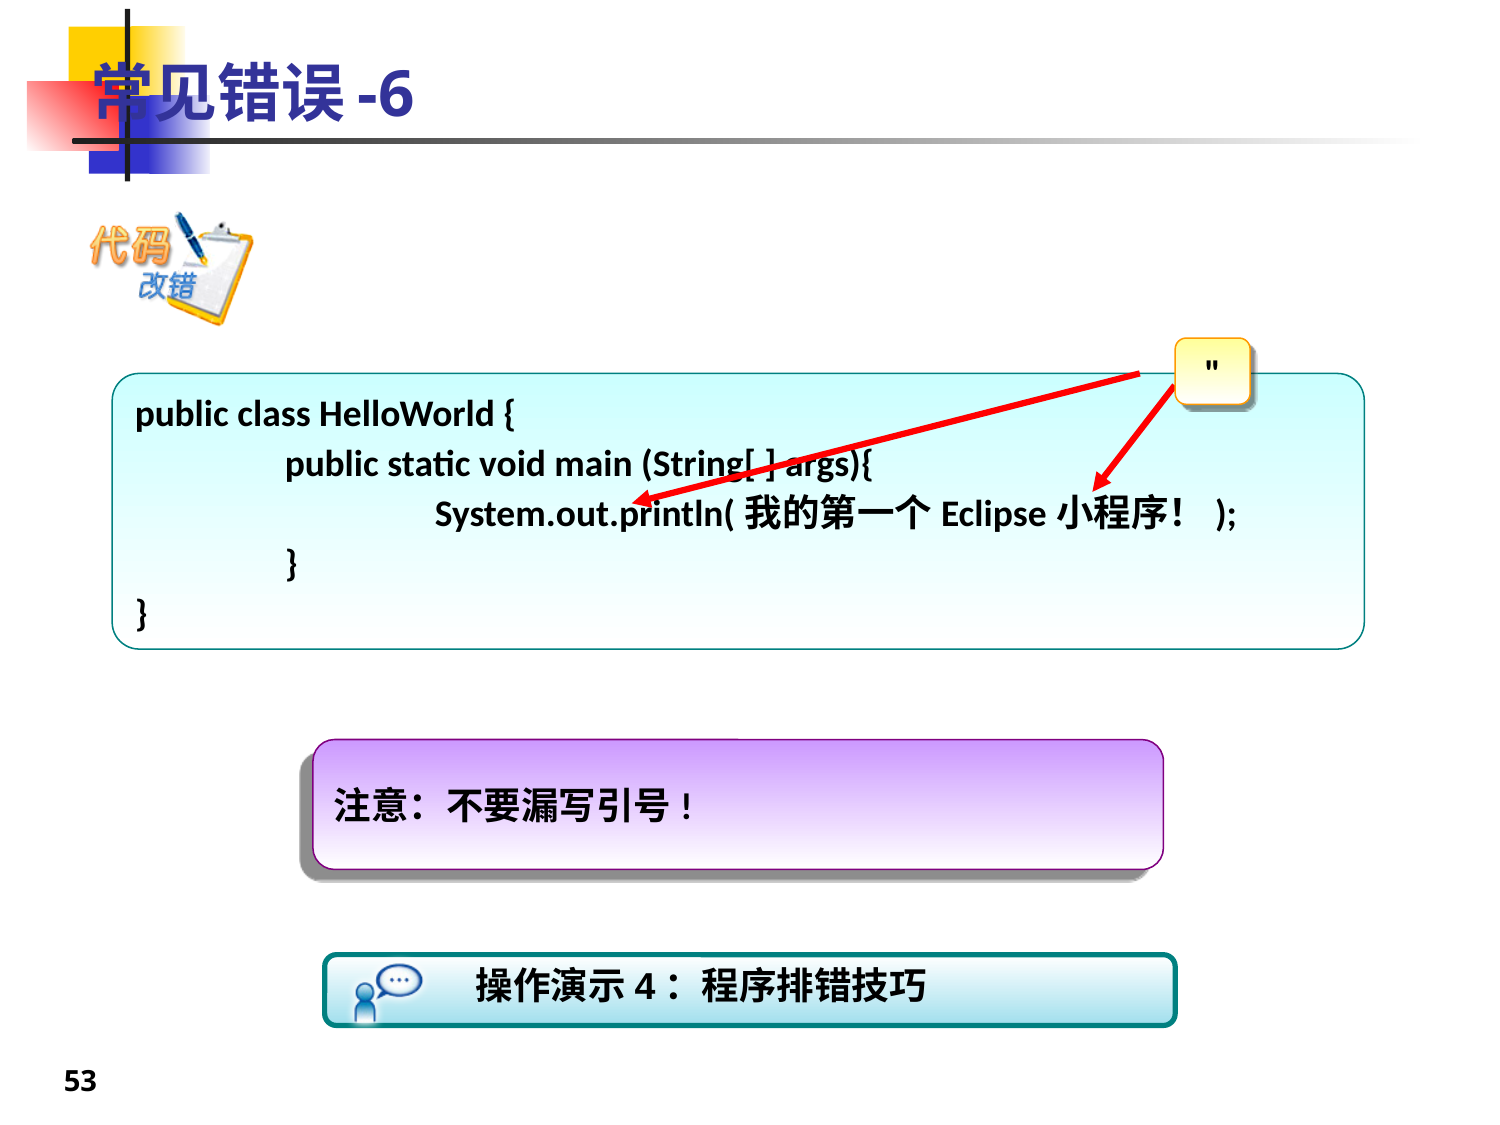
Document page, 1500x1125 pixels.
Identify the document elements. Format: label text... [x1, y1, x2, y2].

text_box " [1175, 338, 1251, 405]
text_box [631, 373, 1140, 507]
picture [88, 207, 260, 332]
text_box public class HelloWorld { public static void main (String[ ] args){ System.out.println(我的第一个Eclipse小程序！); } } [112, 373, 1365, 650]
text_box [1092, 385, 1175, 492]
slide_number 53 [29, 1034, 113, 1110]
text_box 注意：不要漏写引号! [312, 739, 1164, 870]
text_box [324, 954, 1176, 1031]
title 常见错误-6 [75, 45, 1425, 138]
